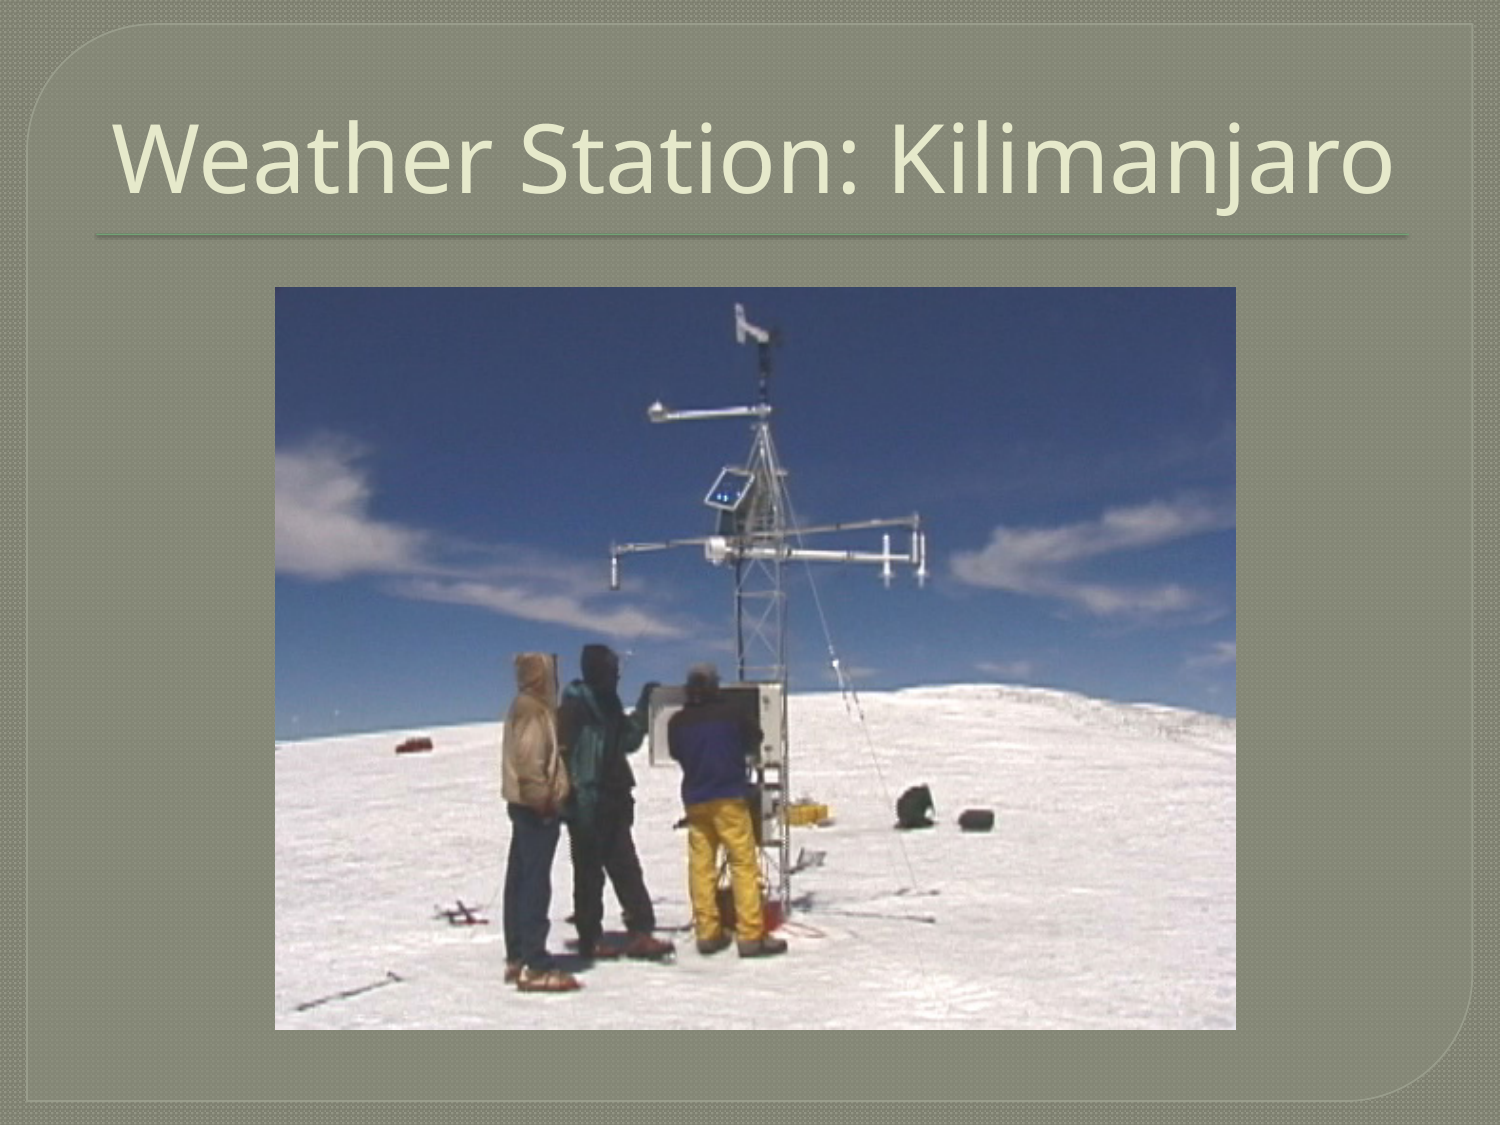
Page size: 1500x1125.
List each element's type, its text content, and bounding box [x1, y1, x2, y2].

title Weather Station: Kilimanjaro [75, 41, 1425, 230]
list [274, 287, 1236, 1031]
